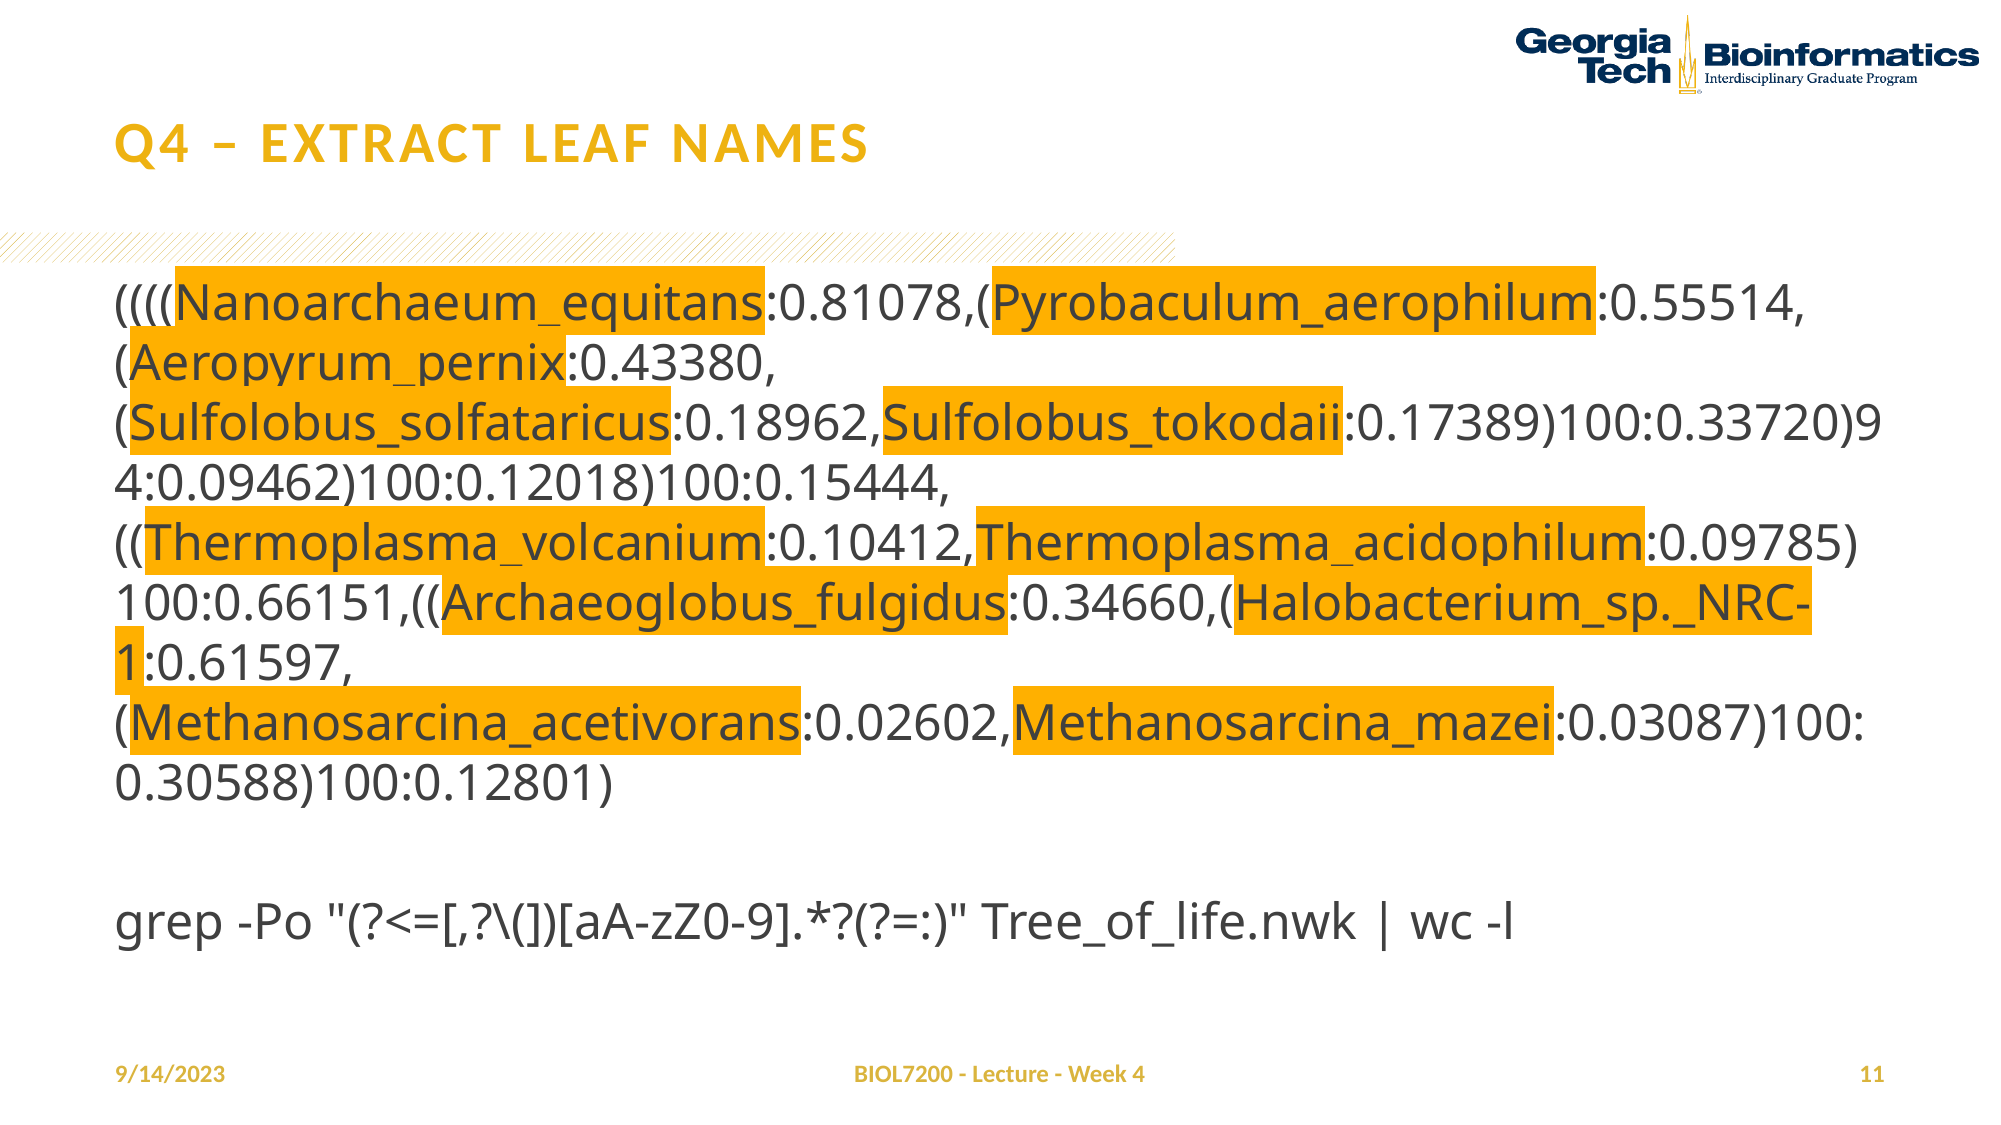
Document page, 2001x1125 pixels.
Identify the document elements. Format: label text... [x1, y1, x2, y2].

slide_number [99, 1042, 567, 1103]
footer BIOL7200 - Lecture - Week 4 [683, 1042, 1317, 1103]
title Q4 – extract leaf names [99, 45, 1900, 233]
picture [1516, 15, 1979, 94]
list ((((Nanoarchaeum_equitans:0.81078,(Pyrobaculum_aerophilum:0.55514,(Aeropyrum_pernix:0.43380,(Sulfolobus_solfataricus:0.18962,Sulfolobus_tokodaii:0.17389)100:0.33720)94:0.09462)100:0.12018)100:0.15444,((Thermoplasma_volcanium:0.10412,Thermoplasma_acidophilum:0.09785)100:0.66151,((Archaeoglobus_fulgidus:0.34660,(Halobacterium_sp._NRC-1:0.61597,(Methanosarcina_acetivorans:0.02602,Methanosarcina_mazei:0.03087)100:0.30588)100:0.12801) grep -Po "(?<=[,?\(])[aA-zZ0-9].*?(?=:)" Tree_of_life.nwk | wc -l [99, 262, 1900, 1005]
slide_number 11 [1433, 1042, 1900, 1103]
